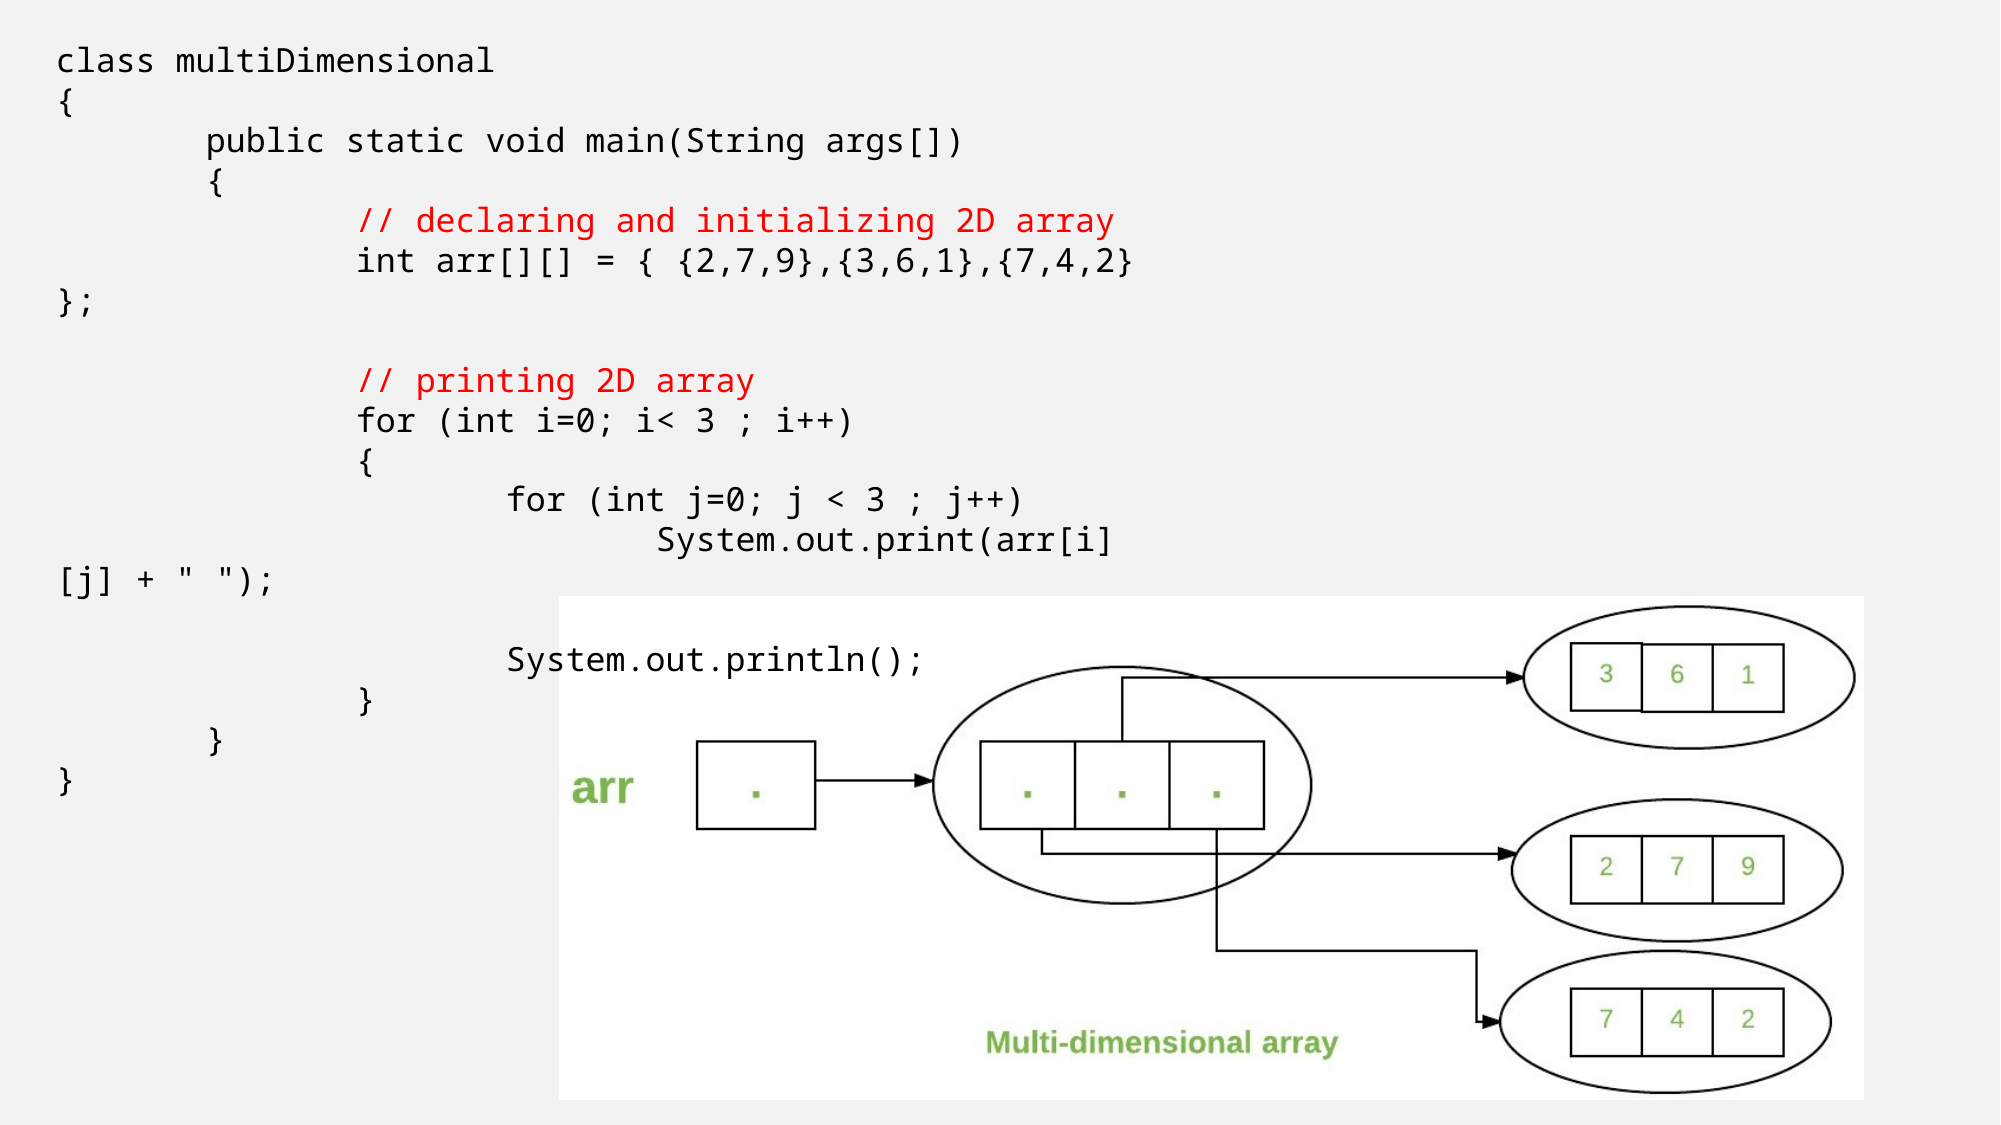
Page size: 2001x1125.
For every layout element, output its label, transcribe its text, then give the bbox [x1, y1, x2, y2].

text_box class multiDimensional { public static void main(String args[]) { // declaring and initializing 2D array int arr[][] = { {2,7,9},{3,6,1},{7,4,2} }; // printing 2D array for (int i=0; i< 3 ; i++) { for (int j=0; j < 3 ; j++) System.out.print(arr[i][j] + " "); System.out.println(); } } } [41, 32, 1167, 806]
picture [559, 596, 1864, 1100]
